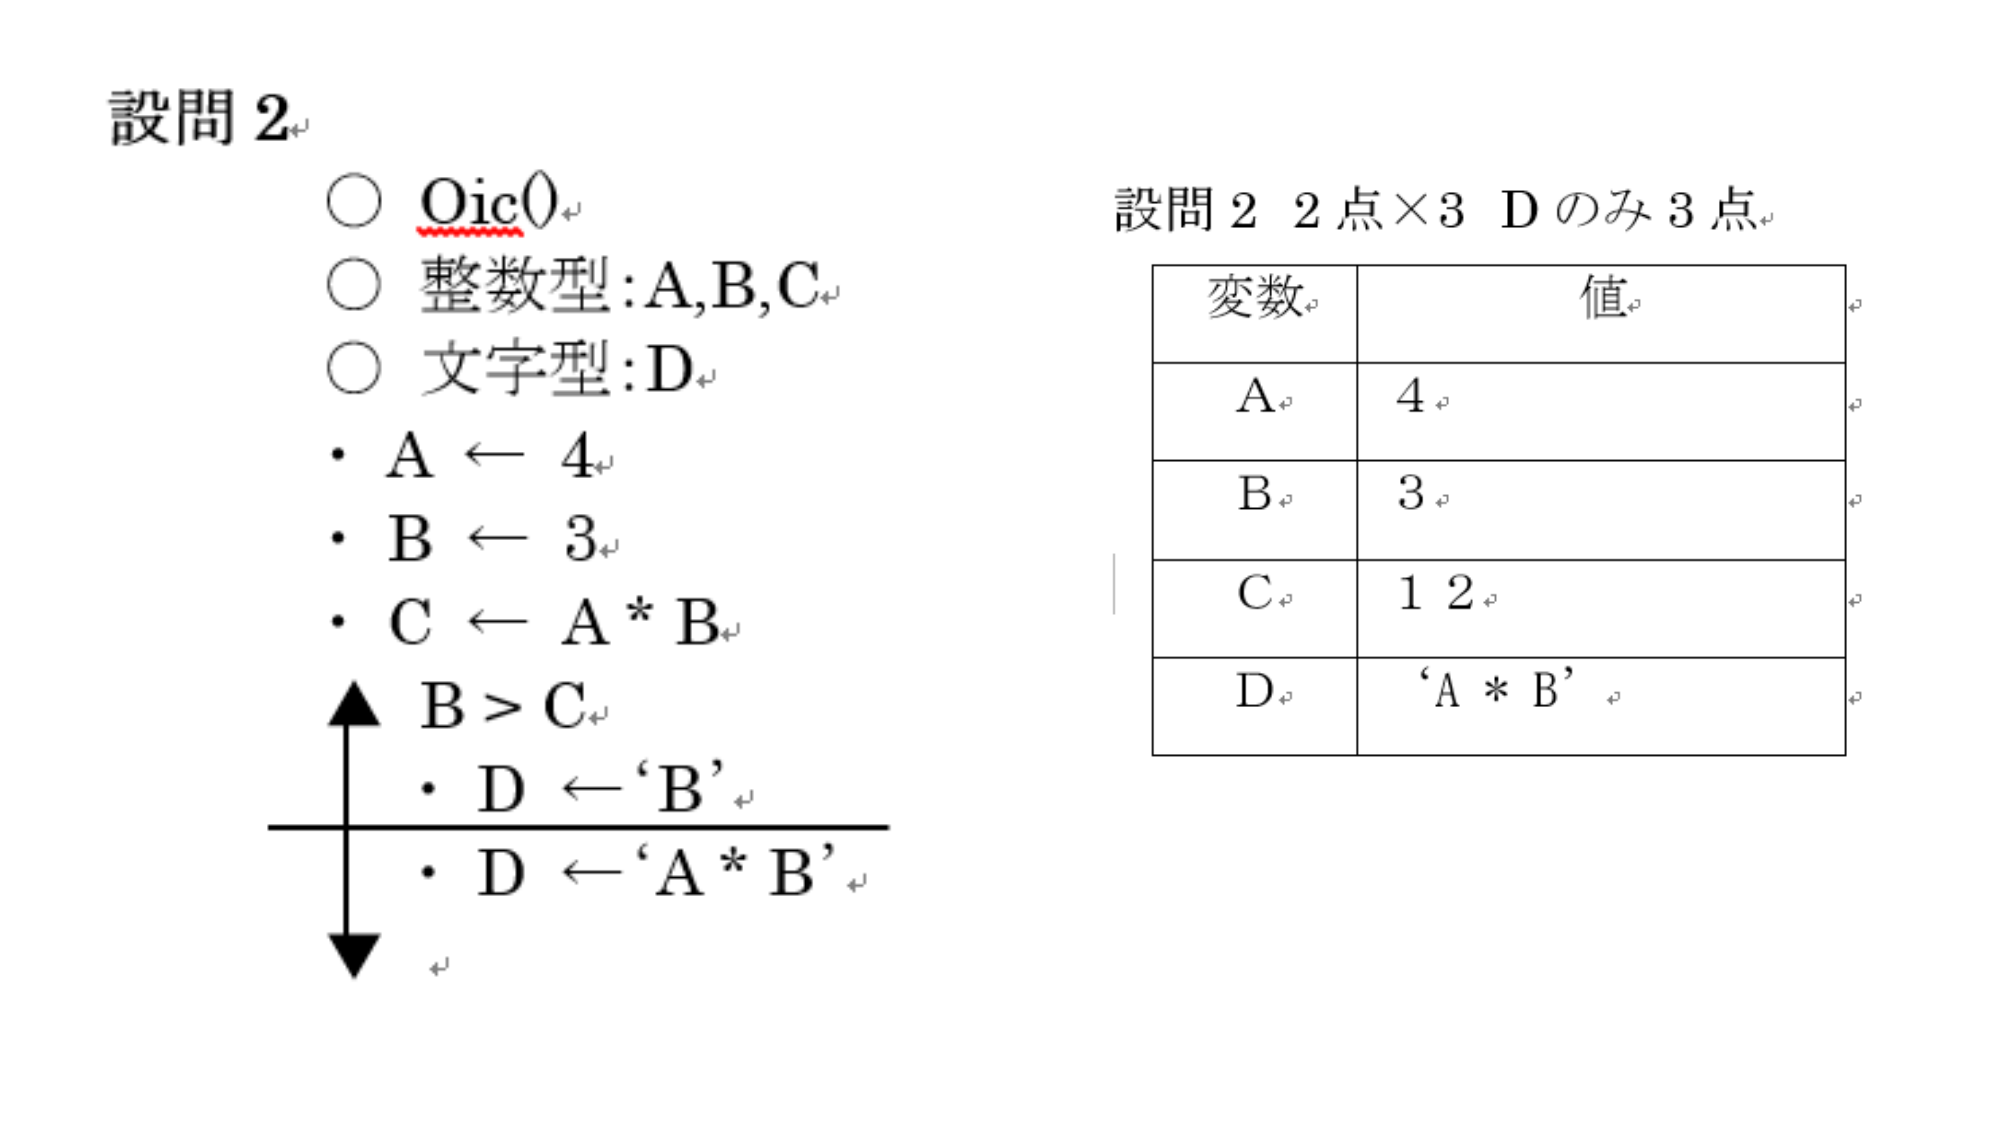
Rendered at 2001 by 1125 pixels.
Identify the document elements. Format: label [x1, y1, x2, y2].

picture [91, 79, 937, 1001]
picture [1108, 180, 1882, 777]
